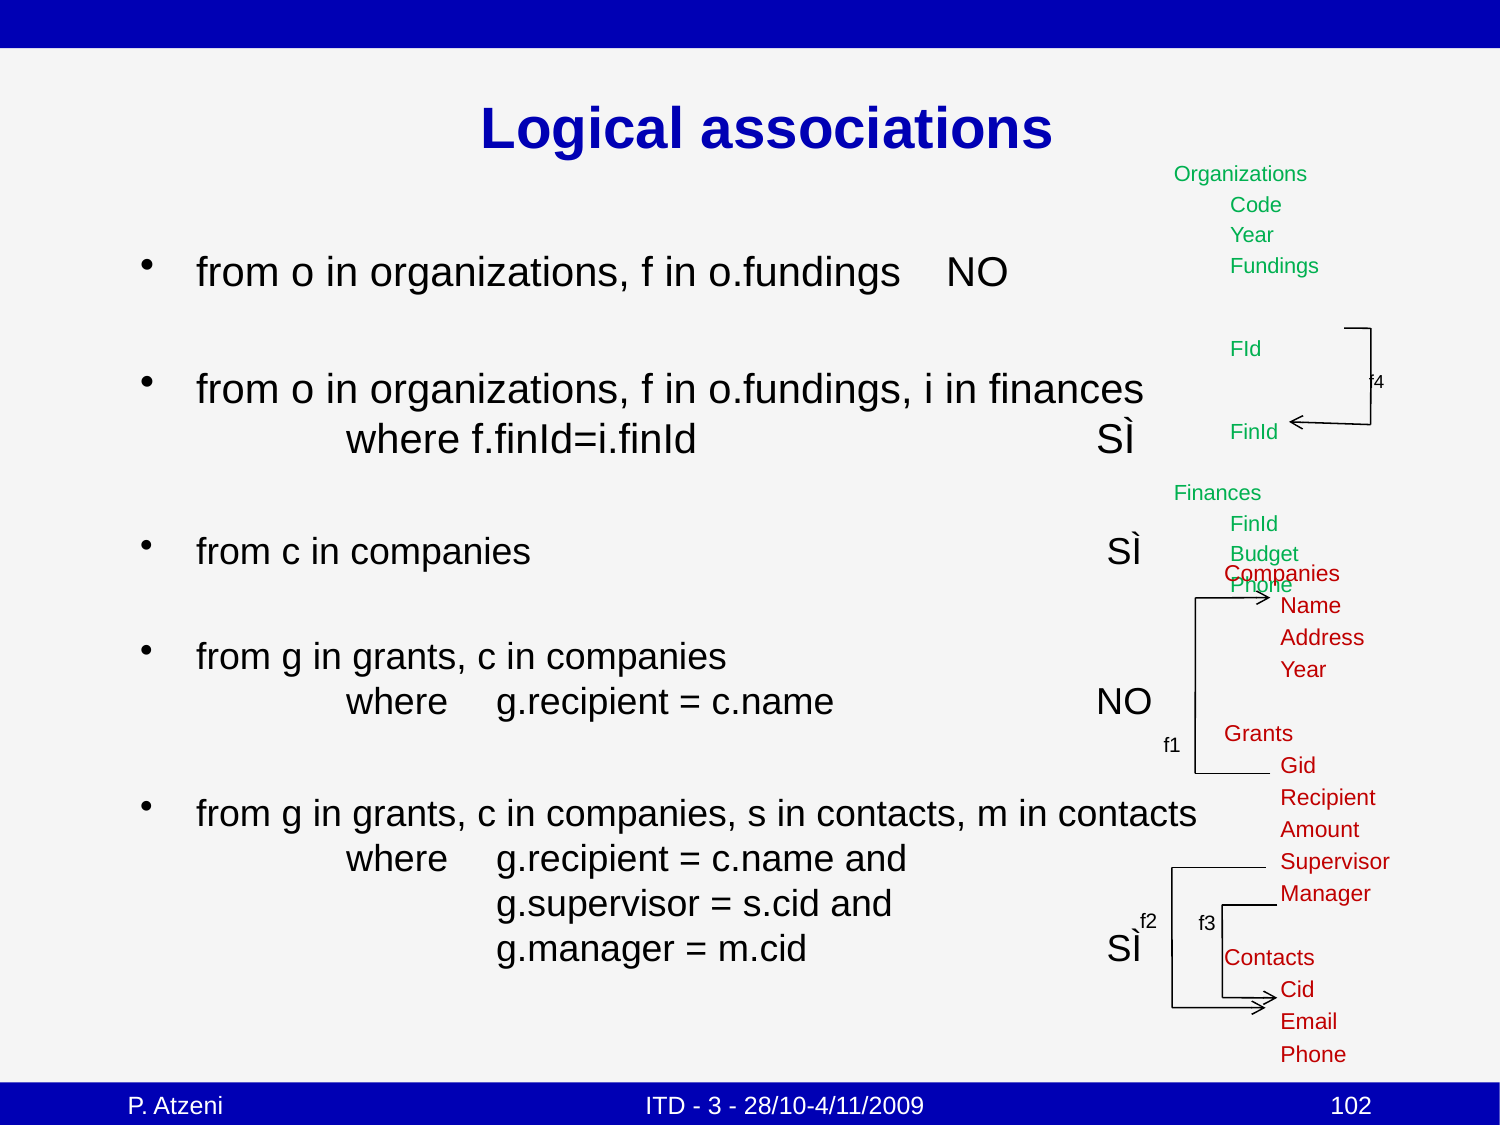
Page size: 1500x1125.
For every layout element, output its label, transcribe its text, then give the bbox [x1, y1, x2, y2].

list from o in organizations, f in o.fundings NO from o in organizations, f in o.fundings, i in finances where f.finId=i.finId sì from c in companies sì from g in grants, c in companies where g.recipient = c.name NO from g in grants, c in companies, s in contacts, m in contacts where g.recipient = c.name and g.supervisor = s.cid and g.manager = m.cid sì [125, 237, 1153, 975]
slide_number P. Atzeni [112, 1082, 289, 1125]
footer ITD - 3 - 28/10-4/11/2009 [289, 1082, 1186, 1125]
title Logical associations [64, 37, 1471, 213]
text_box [1124, 550, 1407, 1094]
slide_number 102 [1186, 1102, 1388, 1125]
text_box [1158, 152, 1395, 548]
